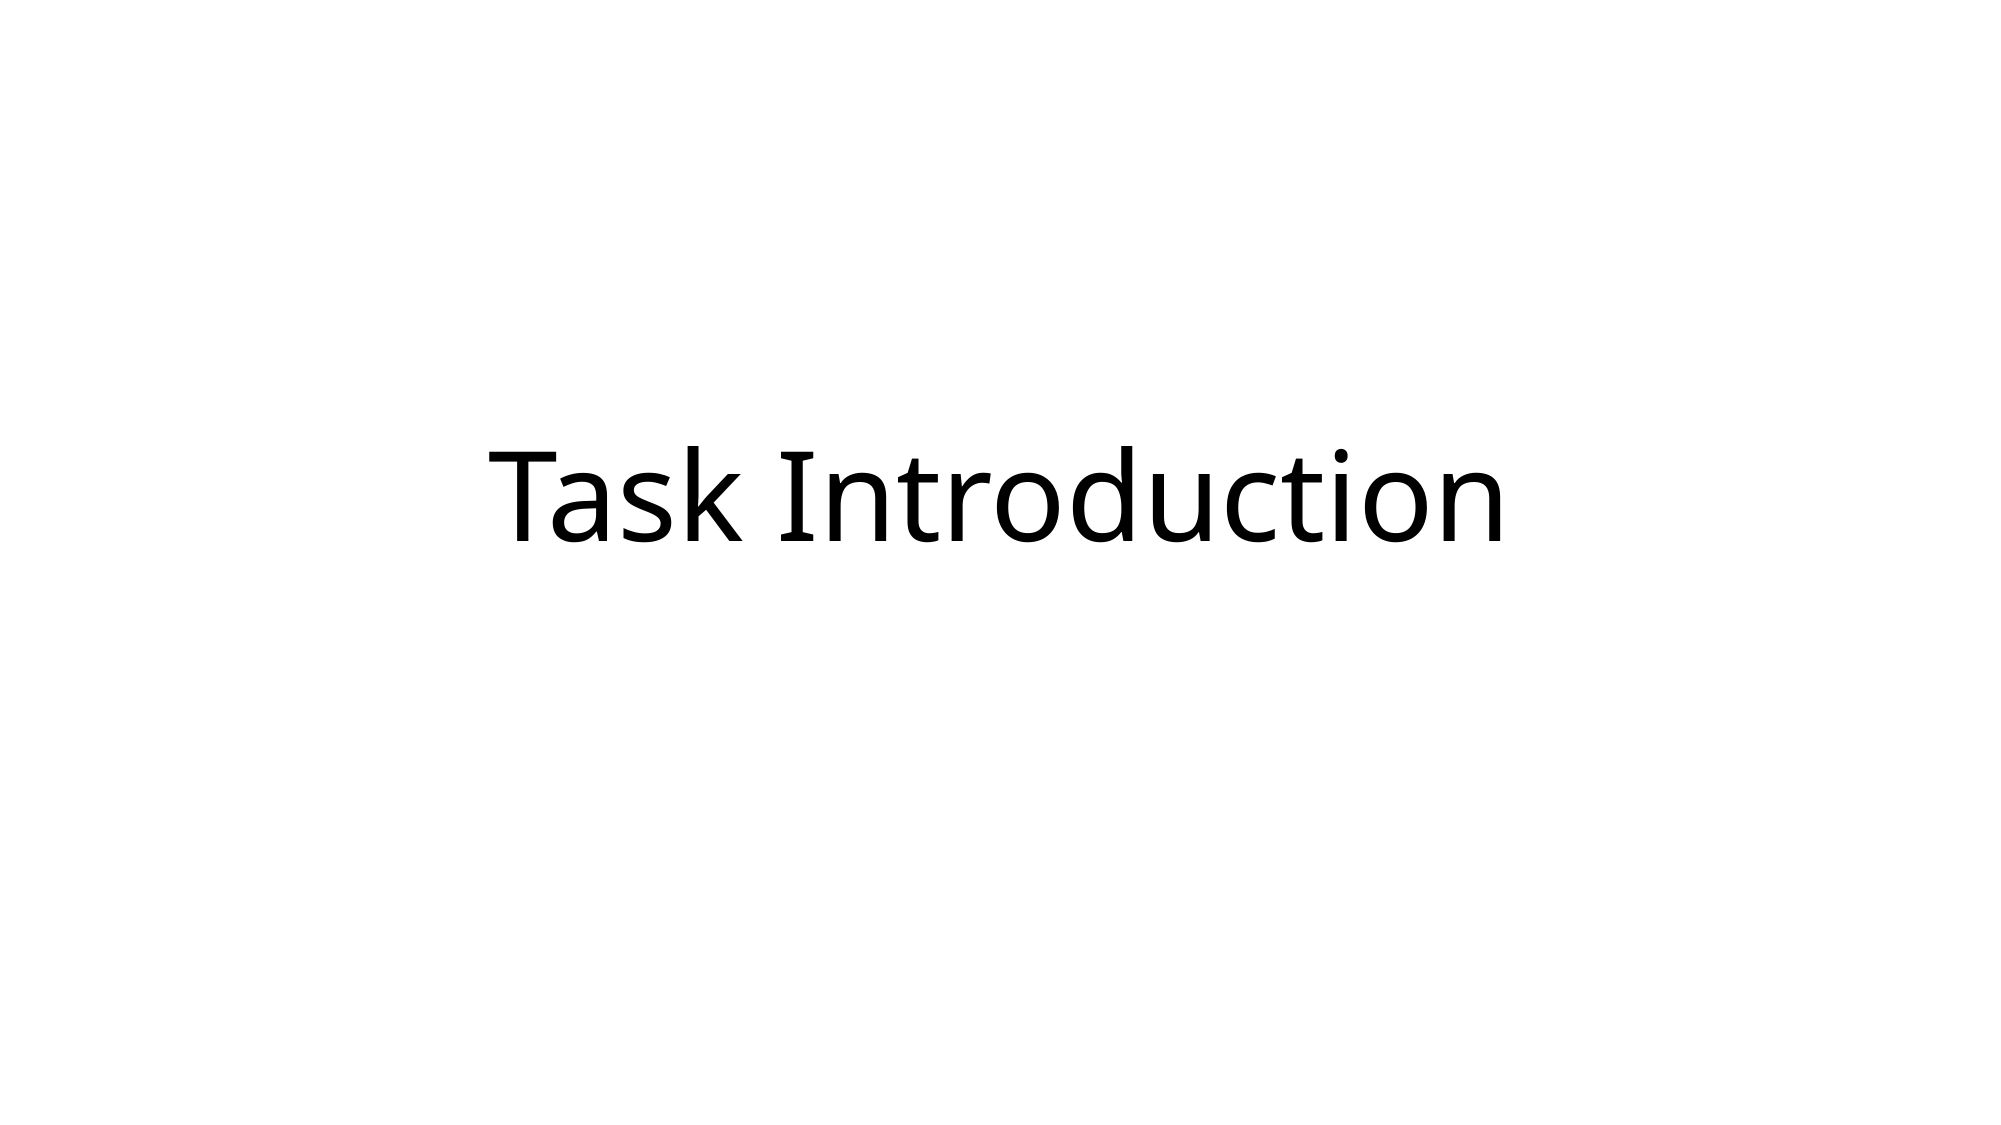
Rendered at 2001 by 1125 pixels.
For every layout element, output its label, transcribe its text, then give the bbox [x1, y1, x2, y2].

title Task Introduction [249, 184, 1750, 576]
